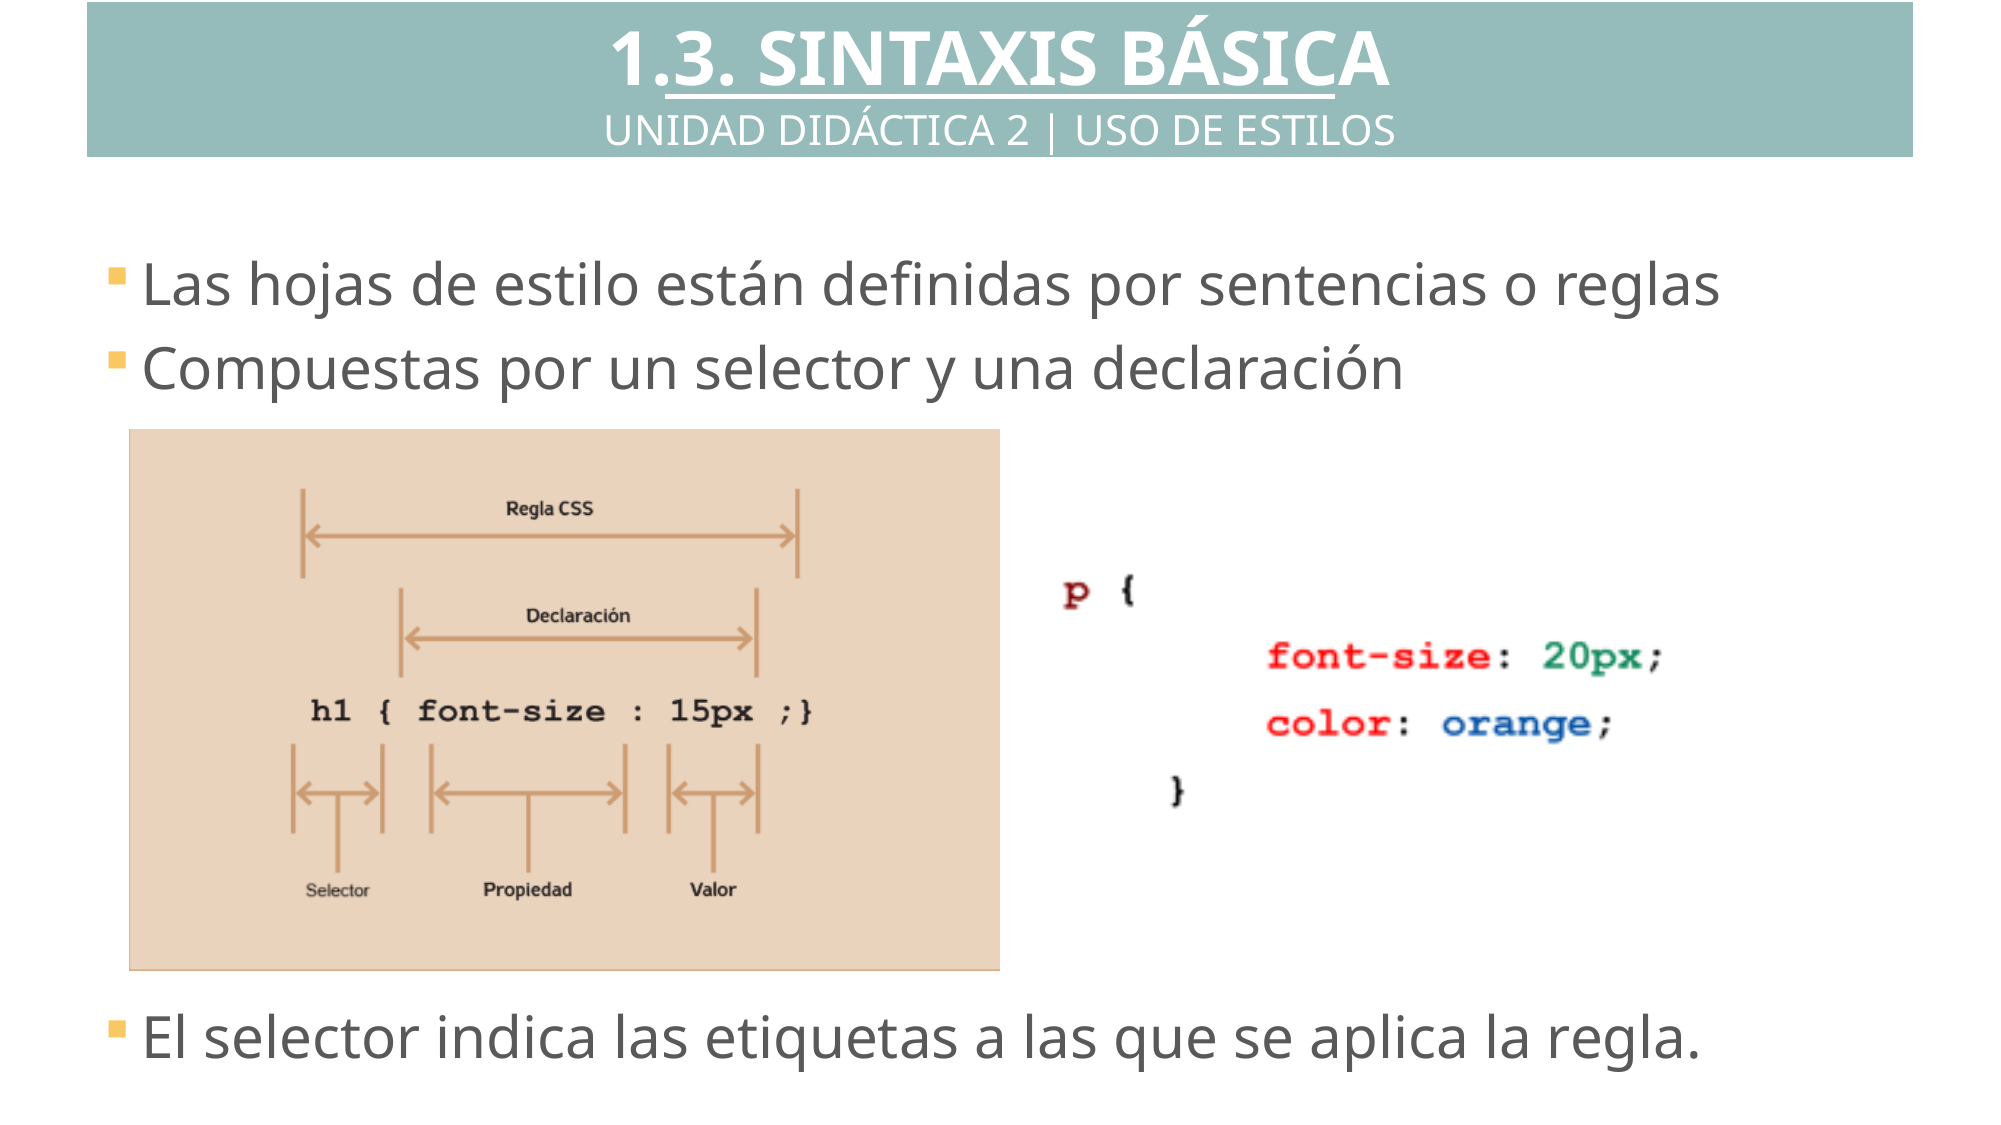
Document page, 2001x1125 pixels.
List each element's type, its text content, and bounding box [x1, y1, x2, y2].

picture [1039, 561, 1678, 820]
picture [128, 429, 1001, 971]
text_box 1.3. SINTAXIS BÁSICA [87, 2, 1913, 102]
list Las hojas de estilo están definidas por sentencias o reglas Compuestas por un selector y una declaración El selector indica las etiquetas a las que se aplica la regla. [88, 248, 1912, 1082]
text_box UNIDAD DIDÁCTICA 2 | USO DE ESTILOS [87, 102, 1913, 157]
